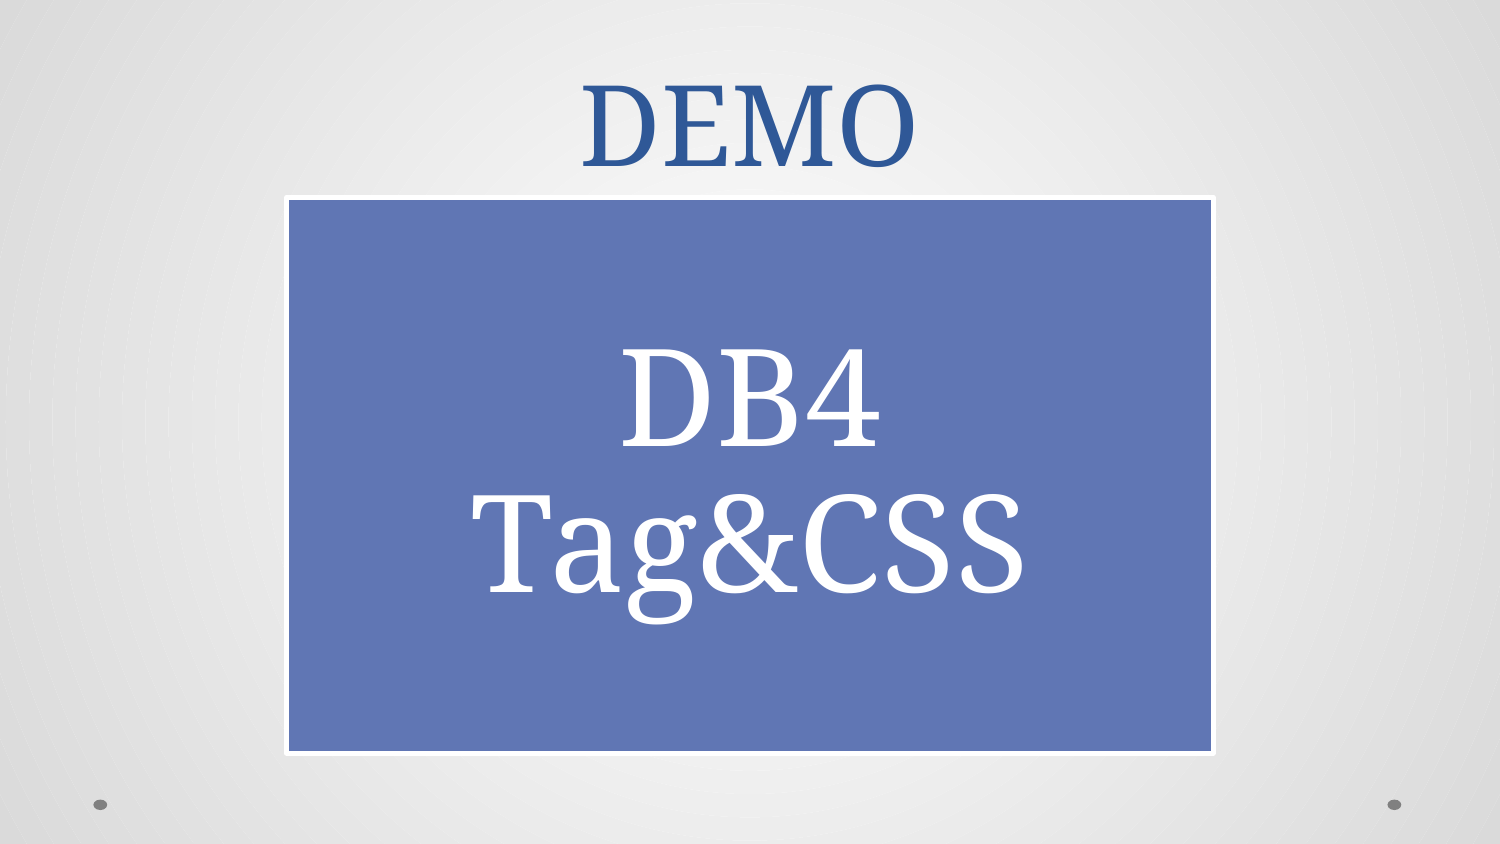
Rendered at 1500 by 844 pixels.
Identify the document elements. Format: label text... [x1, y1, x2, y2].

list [74, 196, 1426, 754]
title DEMO [75, 0, 1425, 196]
